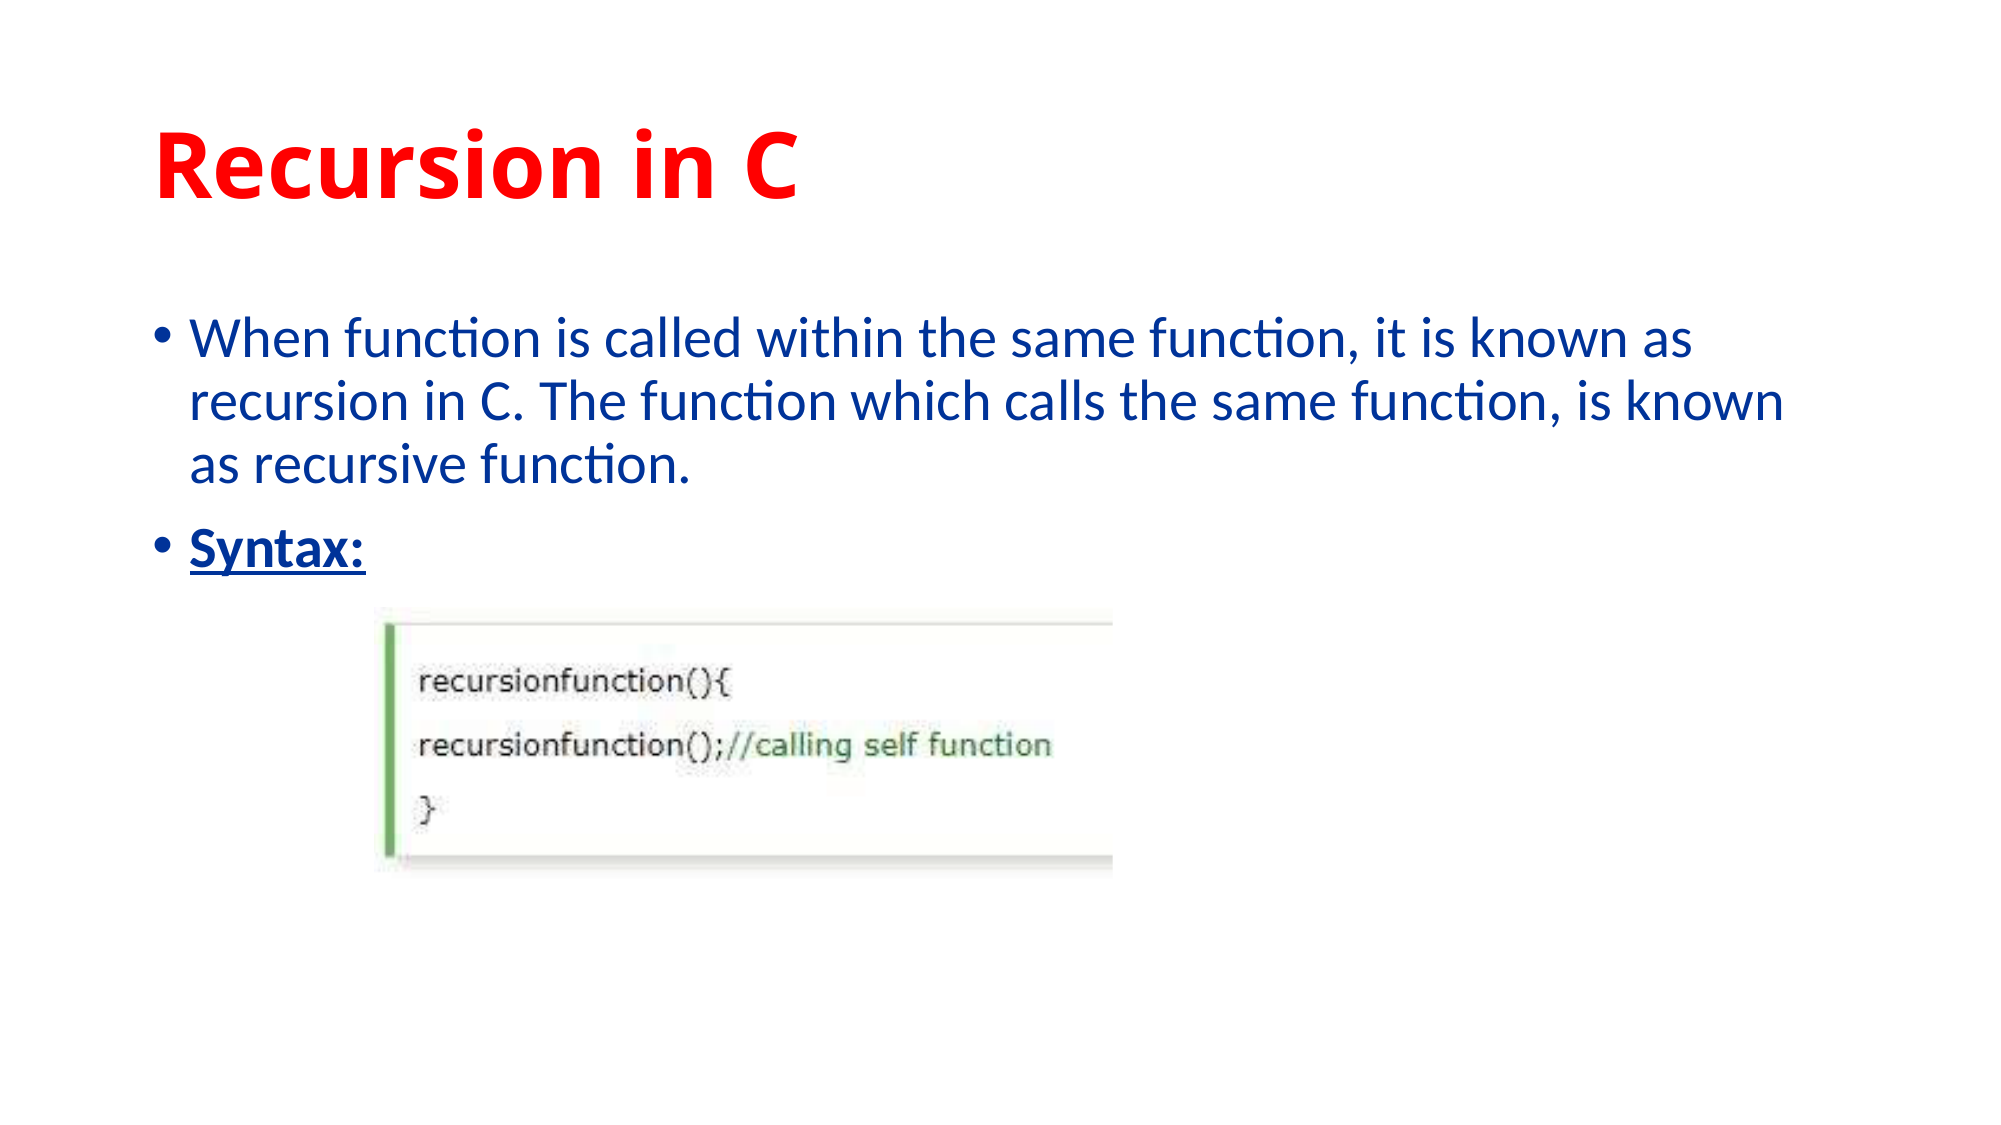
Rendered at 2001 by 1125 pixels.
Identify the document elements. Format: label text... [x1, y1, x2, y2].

title Recursion in C [137, 59, 1863, 278]
picture [374, 607, 1113, 879]
list When function is called within the same function, it is known as recursion in C. The function which calls the same function, is known as recursive function. Syntax: [137, 299, 1863, 1014]
